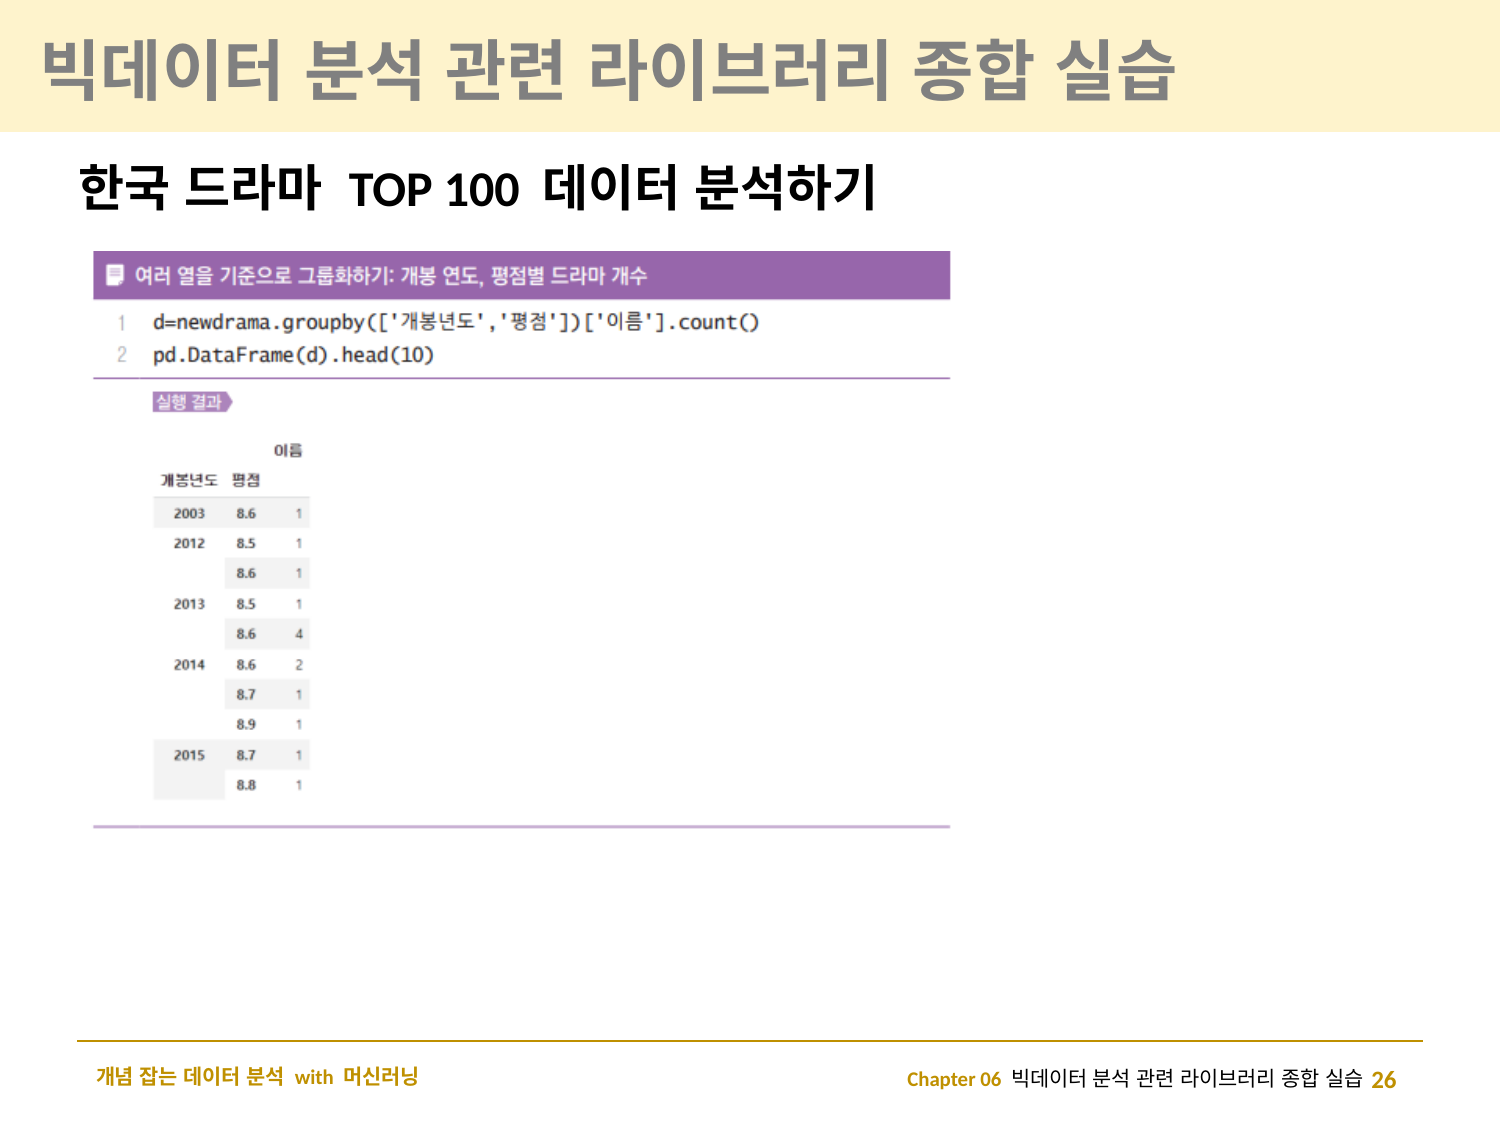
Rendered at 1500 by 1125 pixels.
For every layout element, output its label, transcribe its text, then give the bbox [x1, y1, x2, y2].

picture [88, 251, 963, 838]
title 빅데이터 분석 관련 라이브러리 종합 실습 [24, 30, 1319, 119]
list 한국 드라마 TOP 100 데이터 분석하기 [64, 155, 1369, 232]
